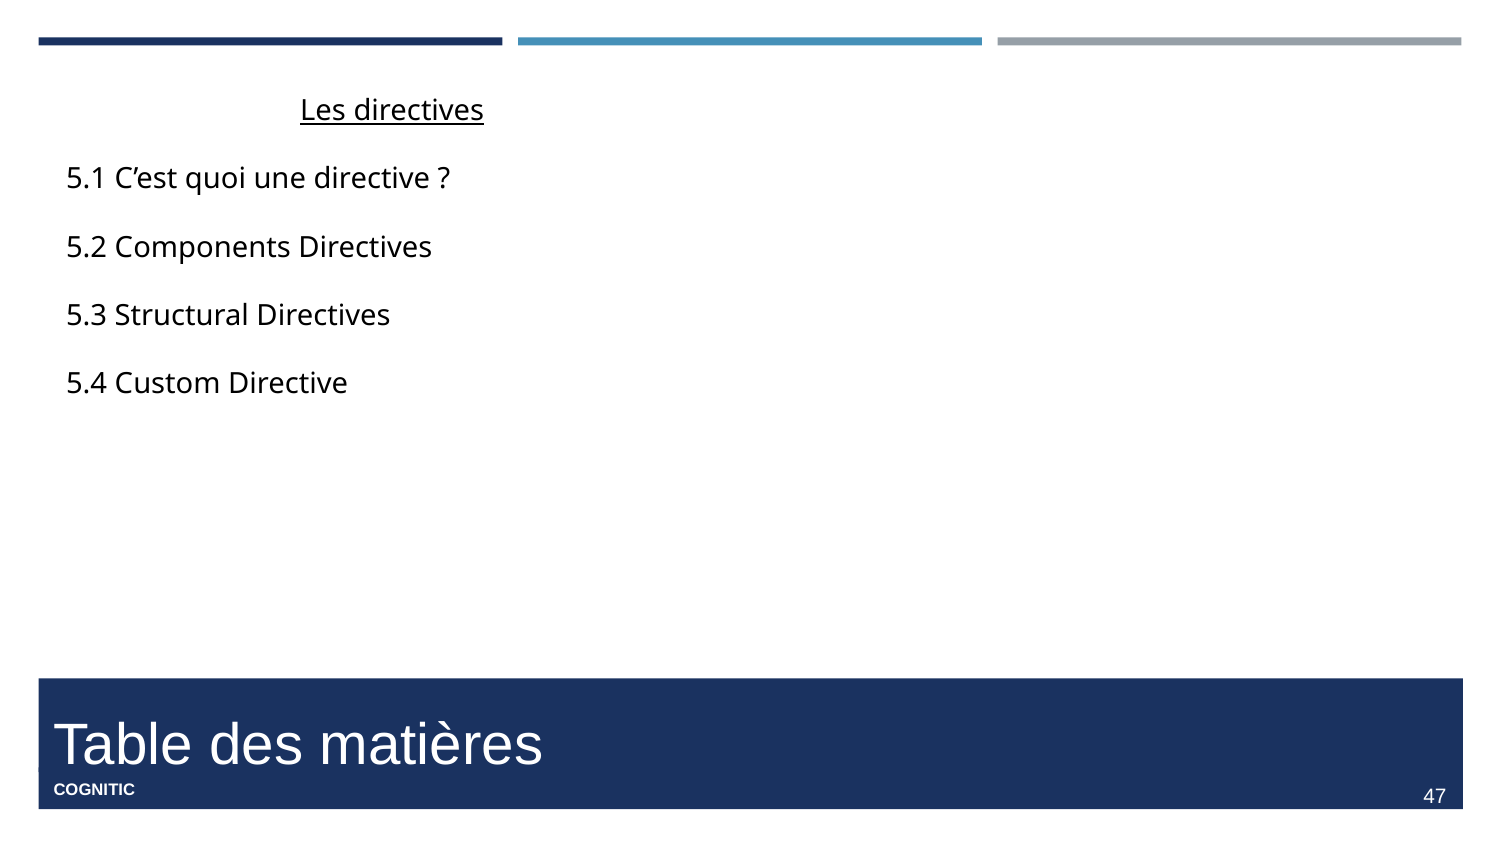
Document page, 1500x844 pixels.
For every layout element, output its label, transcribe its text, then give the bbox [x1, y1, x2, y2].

slide_number ‹#› [1371, 767, 1462, 810]
list Les directives 5.1 C’est quoi une directive ? 5.2 Components Directives 5.3 Structural Directives 5.4 Custom Directive [51, 76, 734, 637]
